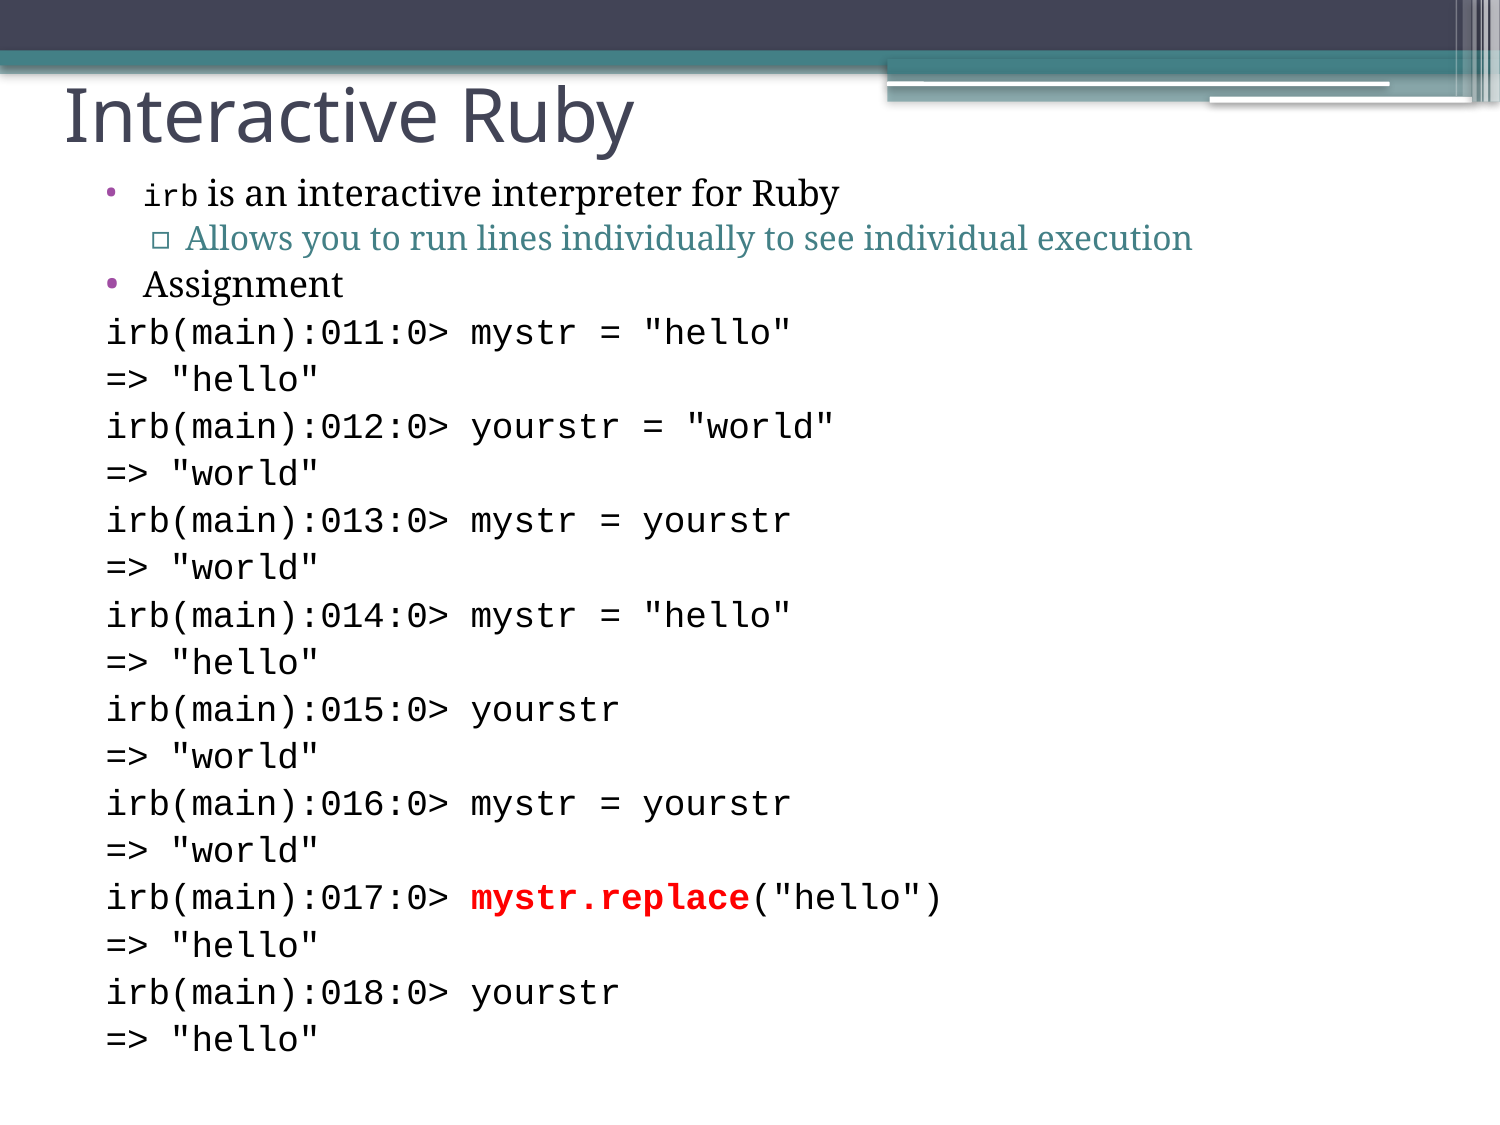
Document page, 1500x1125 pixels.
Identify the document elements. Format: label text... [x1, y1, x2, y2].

title Interactive Ruby [50, 24, 1400, 200]
list irb is an interactive interpreter for Ruby Allows you to run lines individually to see individual execution Assignment irb(main):011:0> mystr = "hello" => "hello" irb(main):012:0> yourstr = "world" => "world" irb(main):013:0> mystr = yourstr => "world" irb(main):014:0> mystr = "hello" => "hello" irb(main):015:0> yourstr => "world" irb(main):016:0> mystr = yourstr => "world" irb(main):017:0> mystr.replace("hello") => "hello" irb(main):018:0> yourstr => "hello" [75, 162, 1425, 1079]
